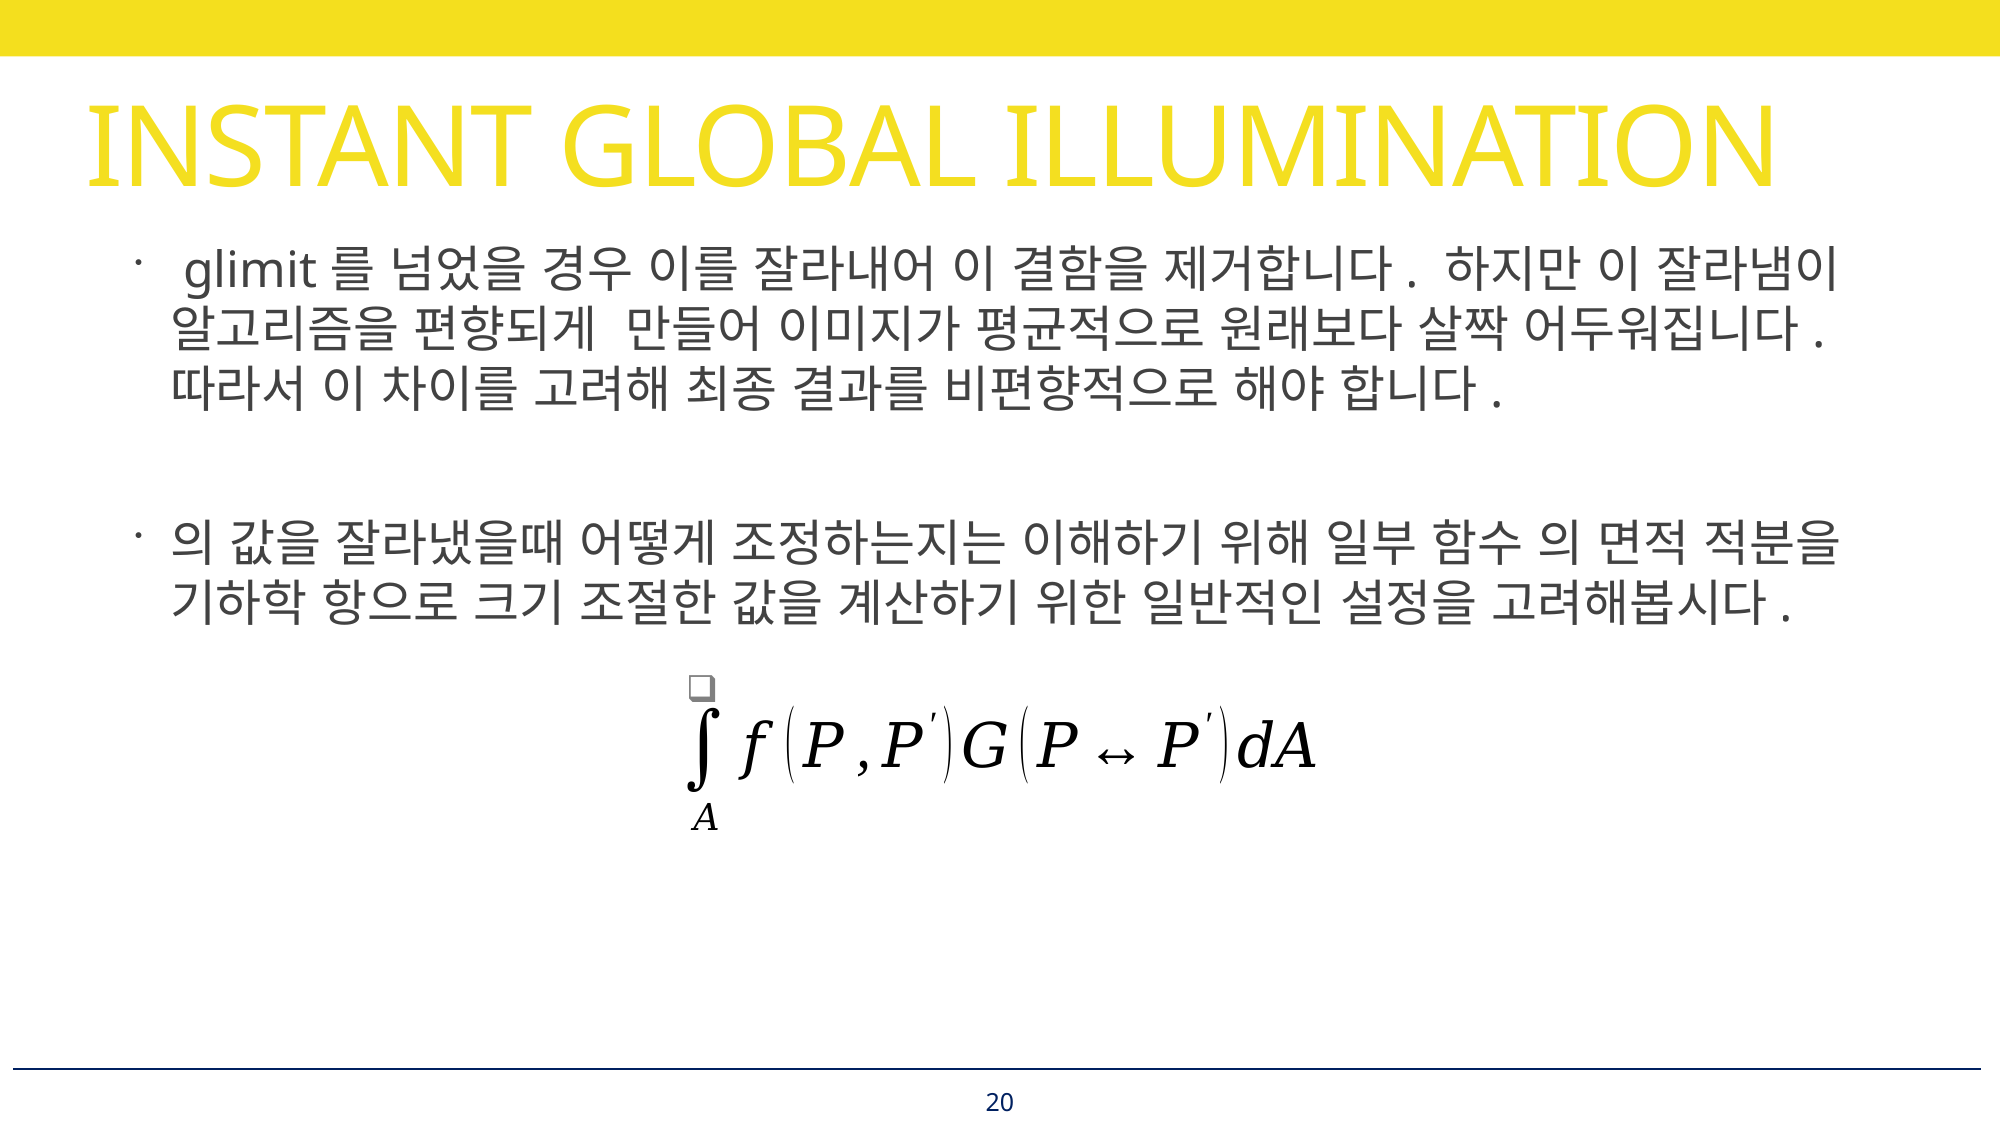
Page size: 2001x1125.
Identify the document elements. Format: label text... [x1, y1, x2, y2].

title INSTANT GLOBAL ILLUMINATION [85, 89, 1915, 212]
slide_number 20 [916, 1078, 1084, 1125]
